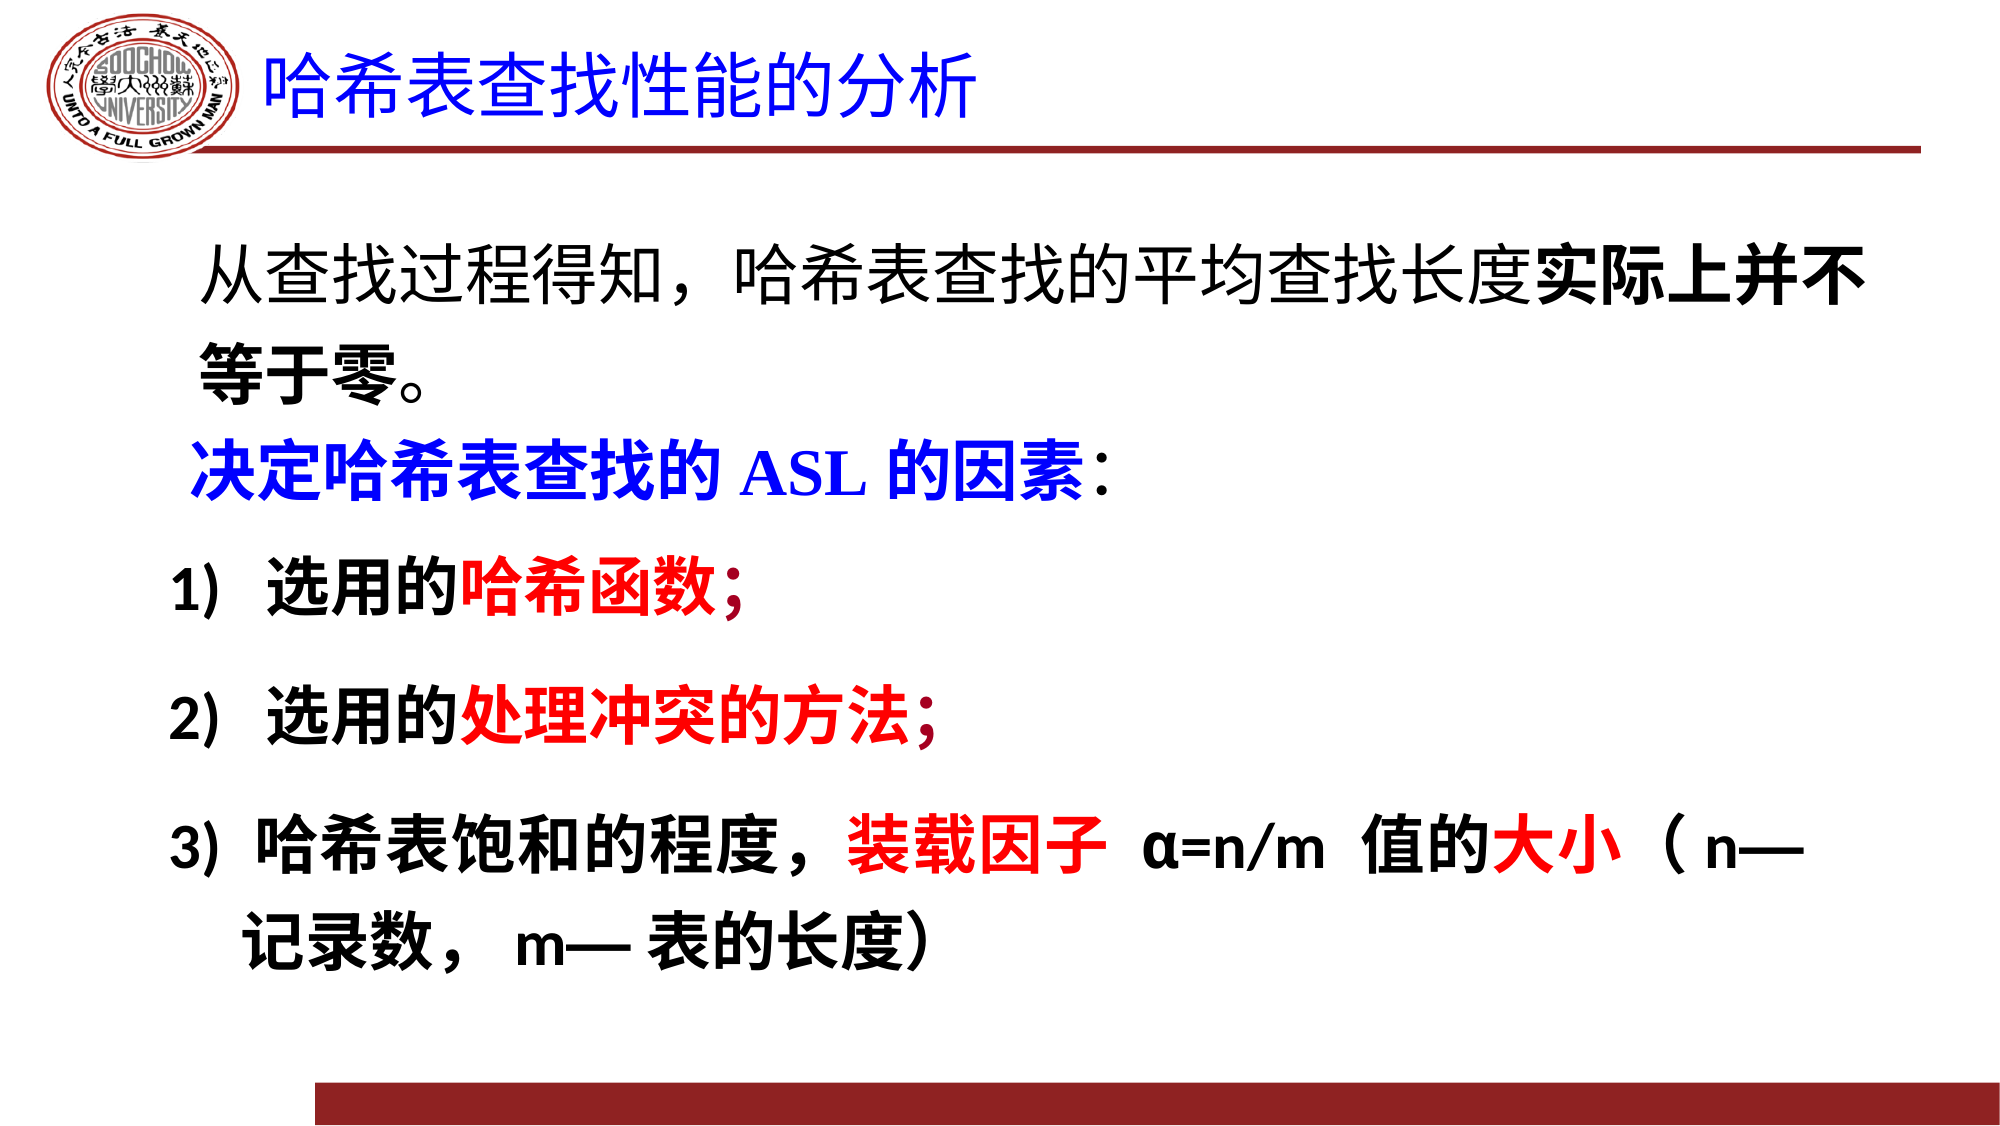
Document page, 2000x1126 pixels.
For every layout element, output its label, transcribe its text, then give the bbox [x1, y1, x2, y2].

picture [40, 9, 246, 163]
text_box 从查找过程得知，哈希表查找的平均查找长度实际上并不等于零。 [183, 205, 1885, 421]
text_box 决定哈希表查找的ASL的因素： [174, 420, 1167, 516]
text_box [322, 64, 354, 171]
list 1) 选用的哈希函数； 2) 选用的处理冲突的方法； 3) 哈希表饱和的程度，装载因子 α=n/m 值的大小（n—记录数，m—表的长度） [149, 516, 1839, 1012]
title 哈希表查找性能的分析 [242, 30, 1921, 138]
